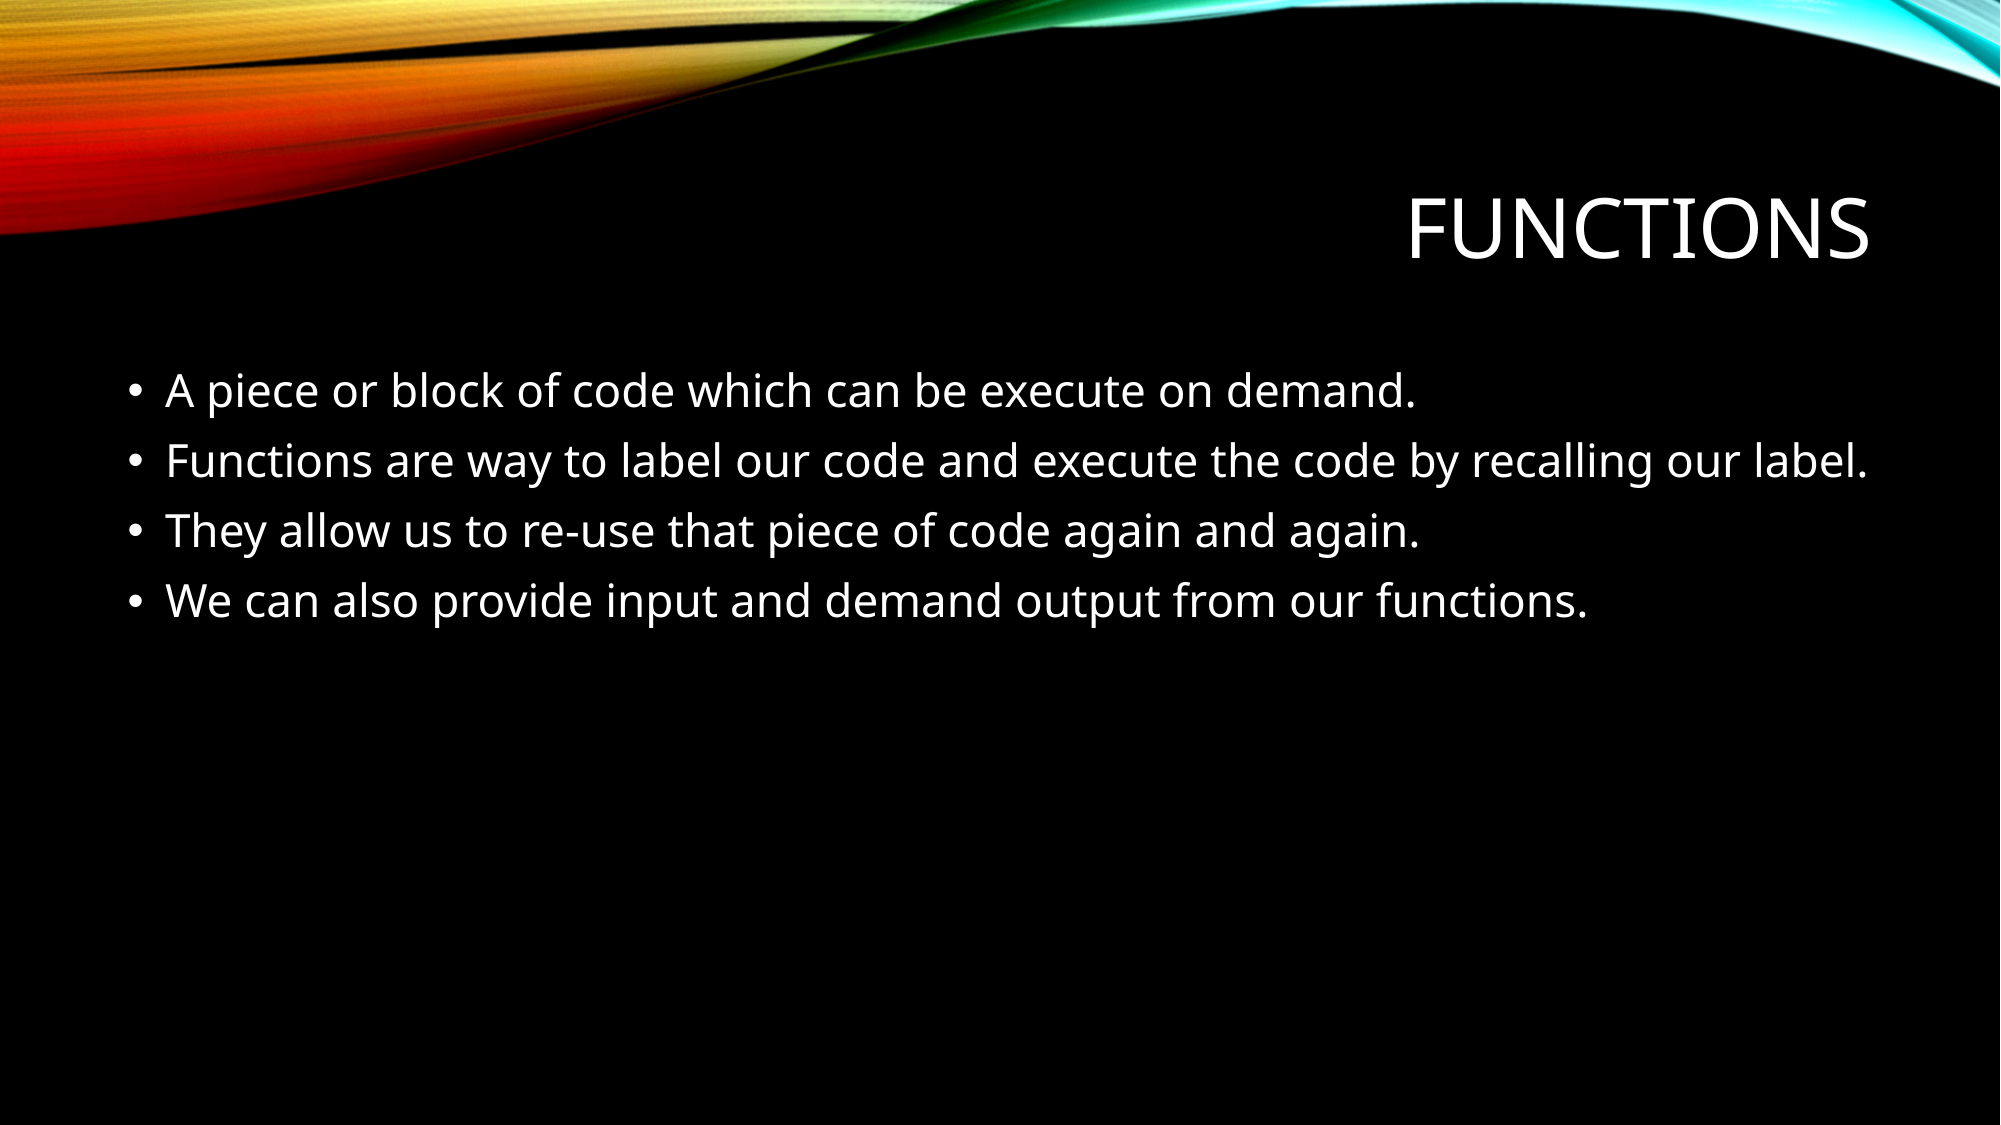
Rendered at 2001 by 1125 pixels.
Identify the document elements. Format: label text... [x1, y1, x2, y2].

picture [0, 0, 2000, 237]
list A piece or block of code which can be execute on demand. Functions are way to label our code and execute the code by recalling our label. They allow us to re-use that piece of code again and again. We can also provide input and demand output from our functions. [112, 360, 1888, 1021]
title Functions [474, 125, 1888, 338]
